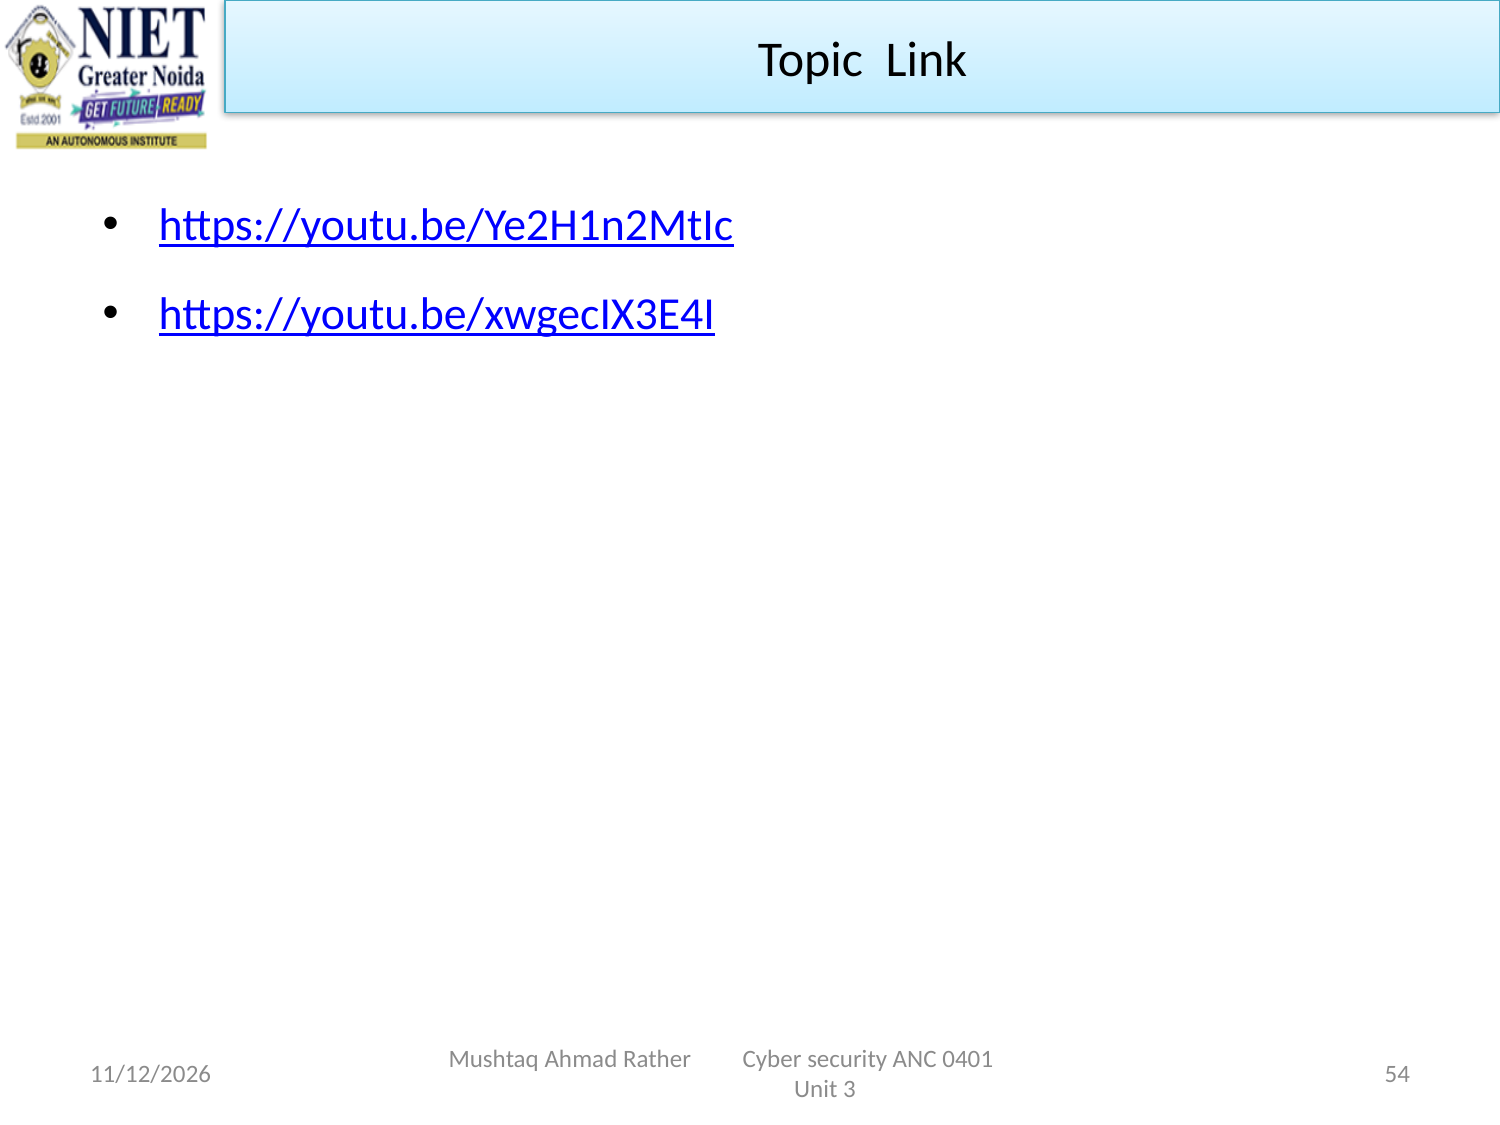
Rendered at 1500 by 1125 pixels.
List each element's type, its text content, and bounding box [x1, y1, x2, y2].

text_box Topic Link [238, 0, 1500, 113]
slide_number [75, 1042, 412, 1103]
list https://youtu.be/Ye2H1n2MtIc https://youtu.be/xwgecIX3E4I [87, 187, 1438, 930]
footer Mushtaq Ahmad Rather Cyber security ANC 0401 Unit 3 [412, 1042, 1238, 1103]
slide_number 54 [1238, 1042, 1425, 1103]
picture [0, 0, 238, 154]
